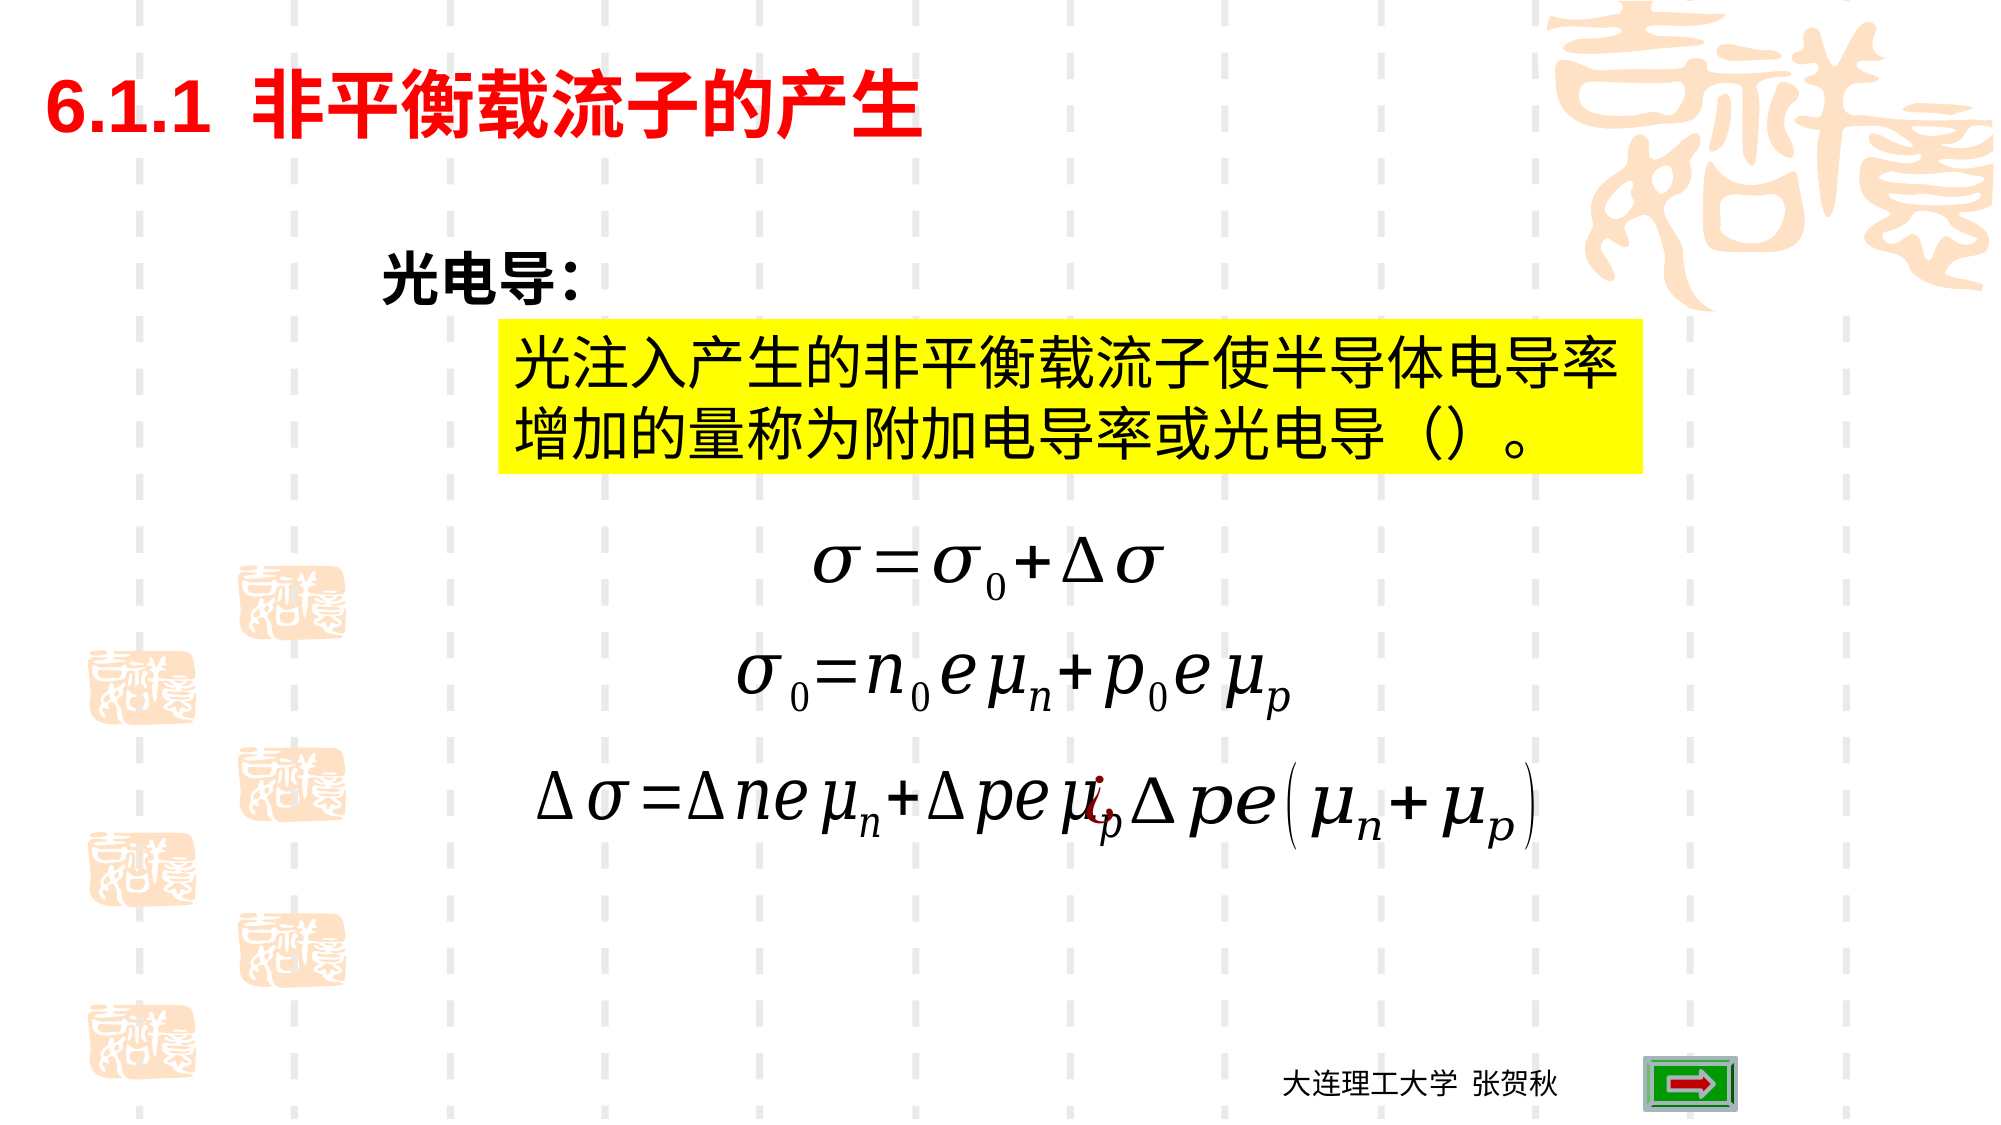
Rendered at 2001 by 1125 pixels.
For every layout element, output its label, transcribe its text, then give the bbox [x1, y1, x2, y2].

text_box 大连理工大学 张贺秋 [1268, 1058, 1575, 1108]
text_box 6.1.1 非平衡载流子的产生 [30, 5, 1124, 155]
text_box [1644, 1057, 1737, 1110]
text_box 光电导： [367, 234, 630, 320]
